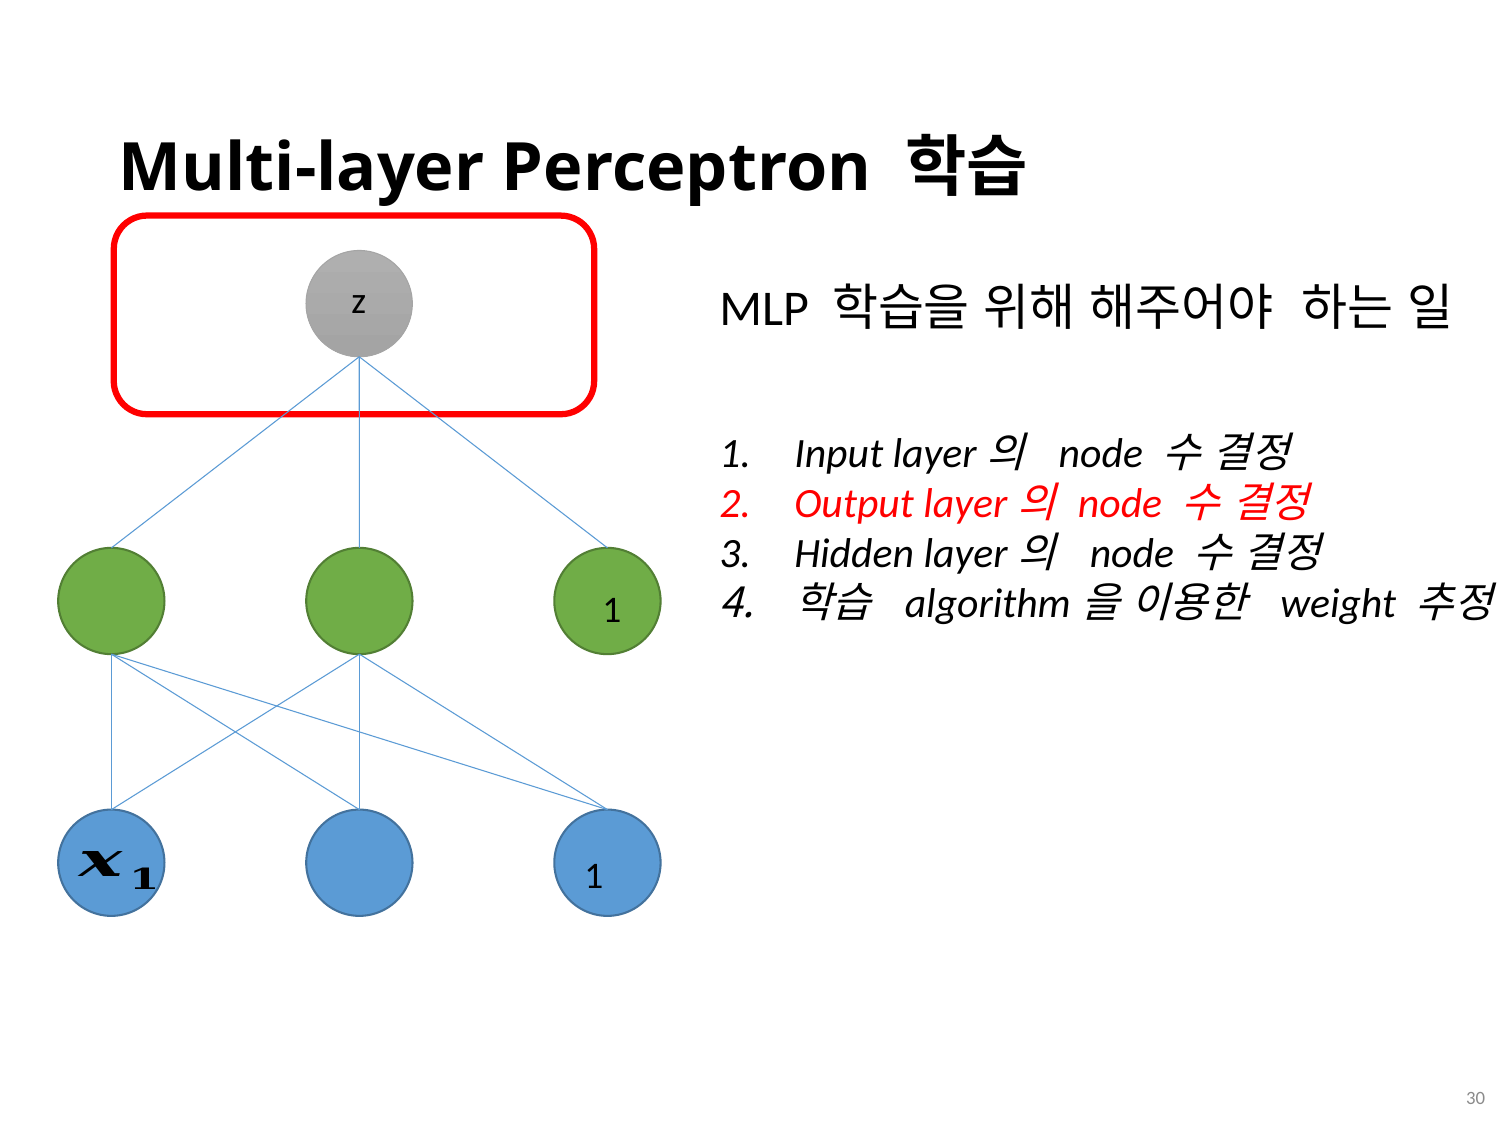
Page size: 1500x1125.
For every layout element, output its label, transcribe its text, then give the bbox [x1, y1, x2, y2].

text_box [305, 810, 414, 917]
text_box [57, 546, 166, 656]
text_box [305, 548, 414, 654]
text_box MLP 학습을 위해 해주어야 하는 일 Input layer의 node 수 결정 Output layer의 node 수 결정 Hidden layer의 node 수 결정 학습 algorithm을 이용한 weight 추정 [704, 268, 1500, 634]
text_box [553, 546, 662, 656]
text_box [113, 278, 343, 356]
text_box [305, 249, 413, 356]
text_box [553, 808, 662, 917]
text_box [359, 356, 608, 548]
text_box z [336, 268, 382, 329]
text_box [359, 654, 608, 810]
slide_number 29 [1419, 1066, 1500, 1125]
text_box [57, 808, 166, 917]
text_box 1 [569, 843, 634, 904]
text_box [375, 278, 595, 356]
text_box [111, 654, 359, 810]
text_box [111, 356, 359, 548]
text_box 1 [587, 578, 637, 638]
title Multi-layer Perceptron 학습 [103, 60, 1398, 278]
